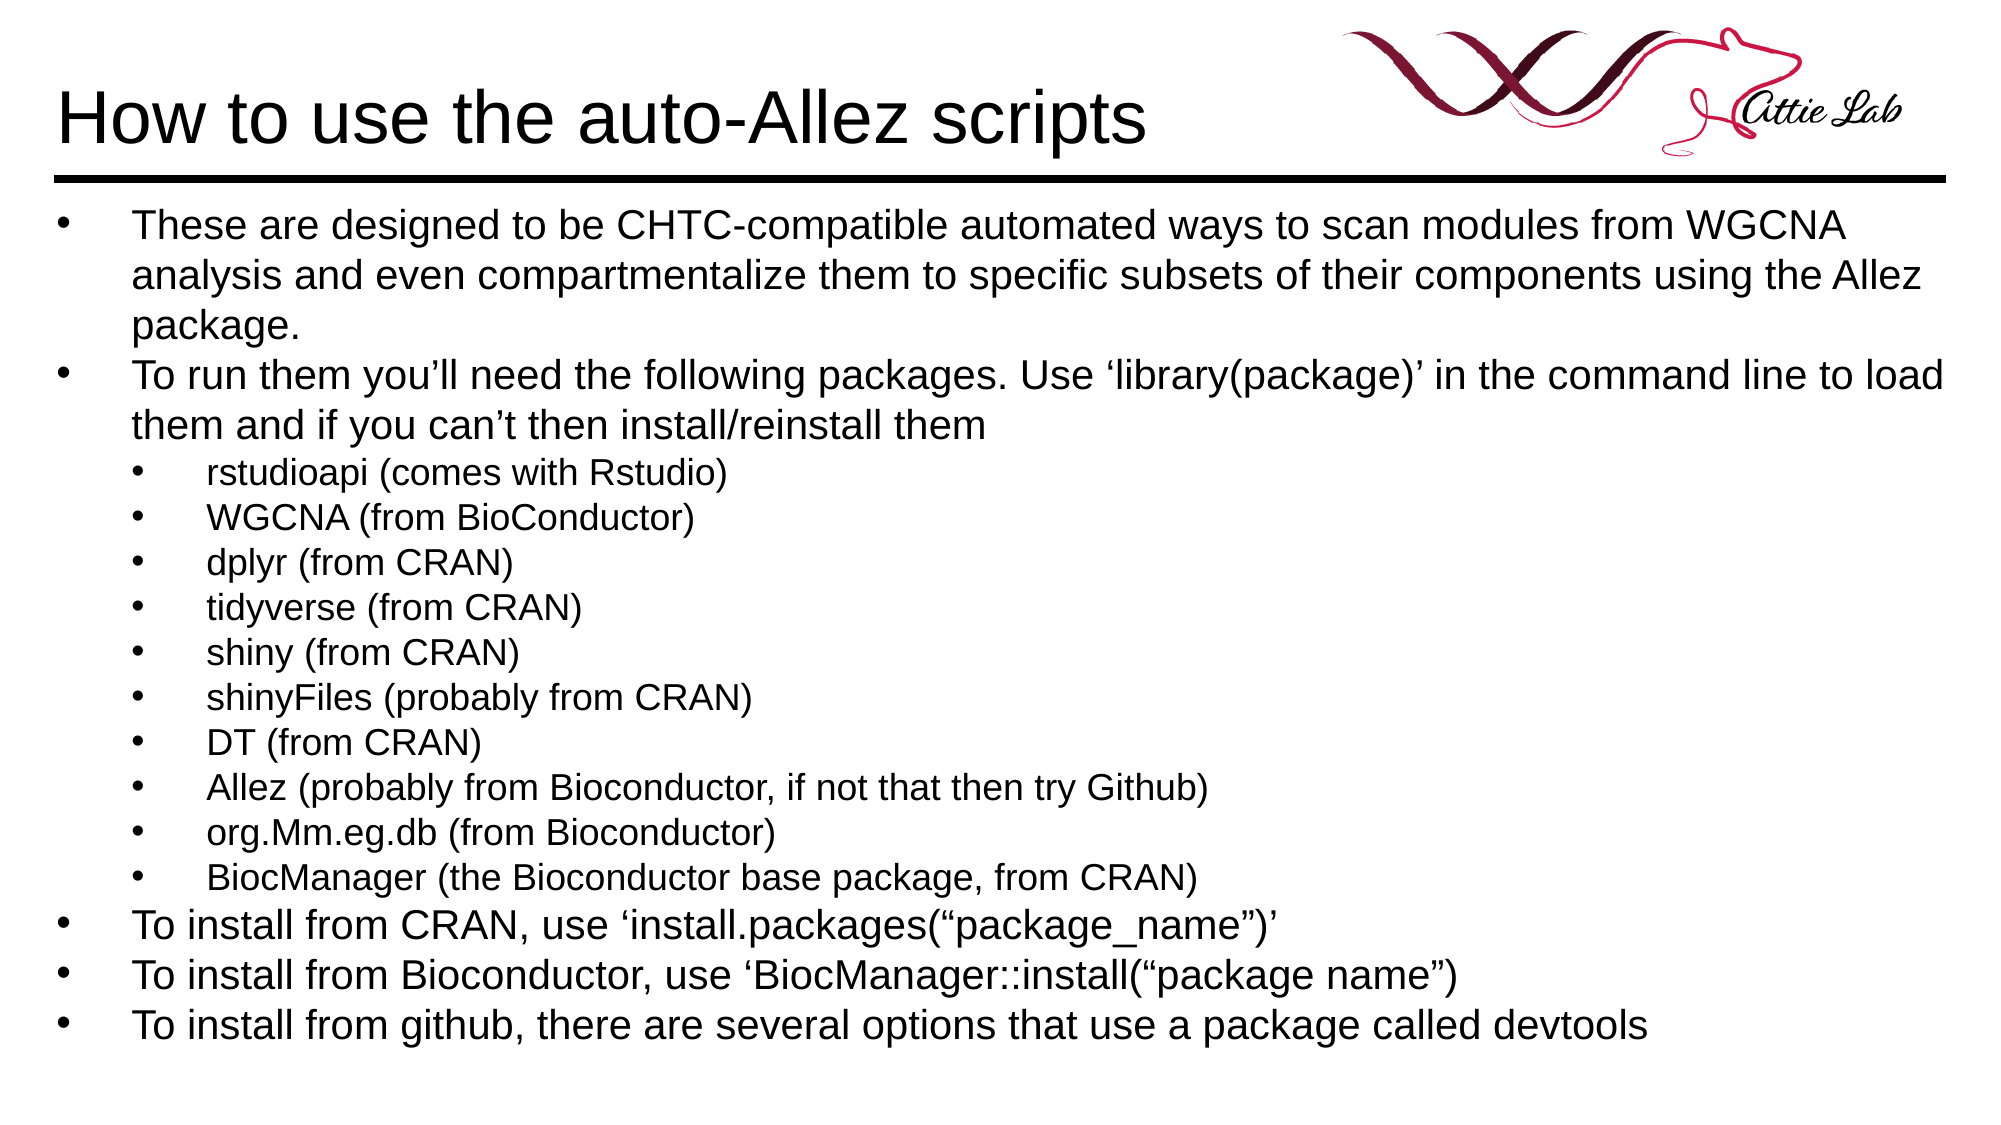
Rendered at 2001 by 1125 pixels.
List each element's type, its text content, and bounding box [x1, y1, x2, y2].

text_box How to use the auto-Allez scripts [41, 0, 1475, 168]
picture [1331, 8, 1915, 168]
text_box These are designed to be CHTC-compatible automated ways to scan modules from WGCNA analysis and even compartmentalize them to specific subsets of their components using the Allez package. To run them you’ll need the following packages. Use ‘library(package)’ in the command line to load them and if you can’t then install/reinstall them rstudioapi (comes with Rstudio) WGCNA (from BioConductor) dplyr (from CRAN) tidyverse (from CRAN) shiny (from CRAN) shinyFiles (probably from CRAN) DT (from CRAN) Allez (probably from Bioconductor, if not that then try Github) org.Mm.eg.db (from Bioconductor) BiocManager (the Bioconductor base package, from CRAN) To install from CRAN, use ‘install.packages(“package_name”)’ To install from Bioconductor, use ‘BiocManager::install(“package name”) To install from github, there are several options that use a package called devtools [41, 190, 2000, 1105]
